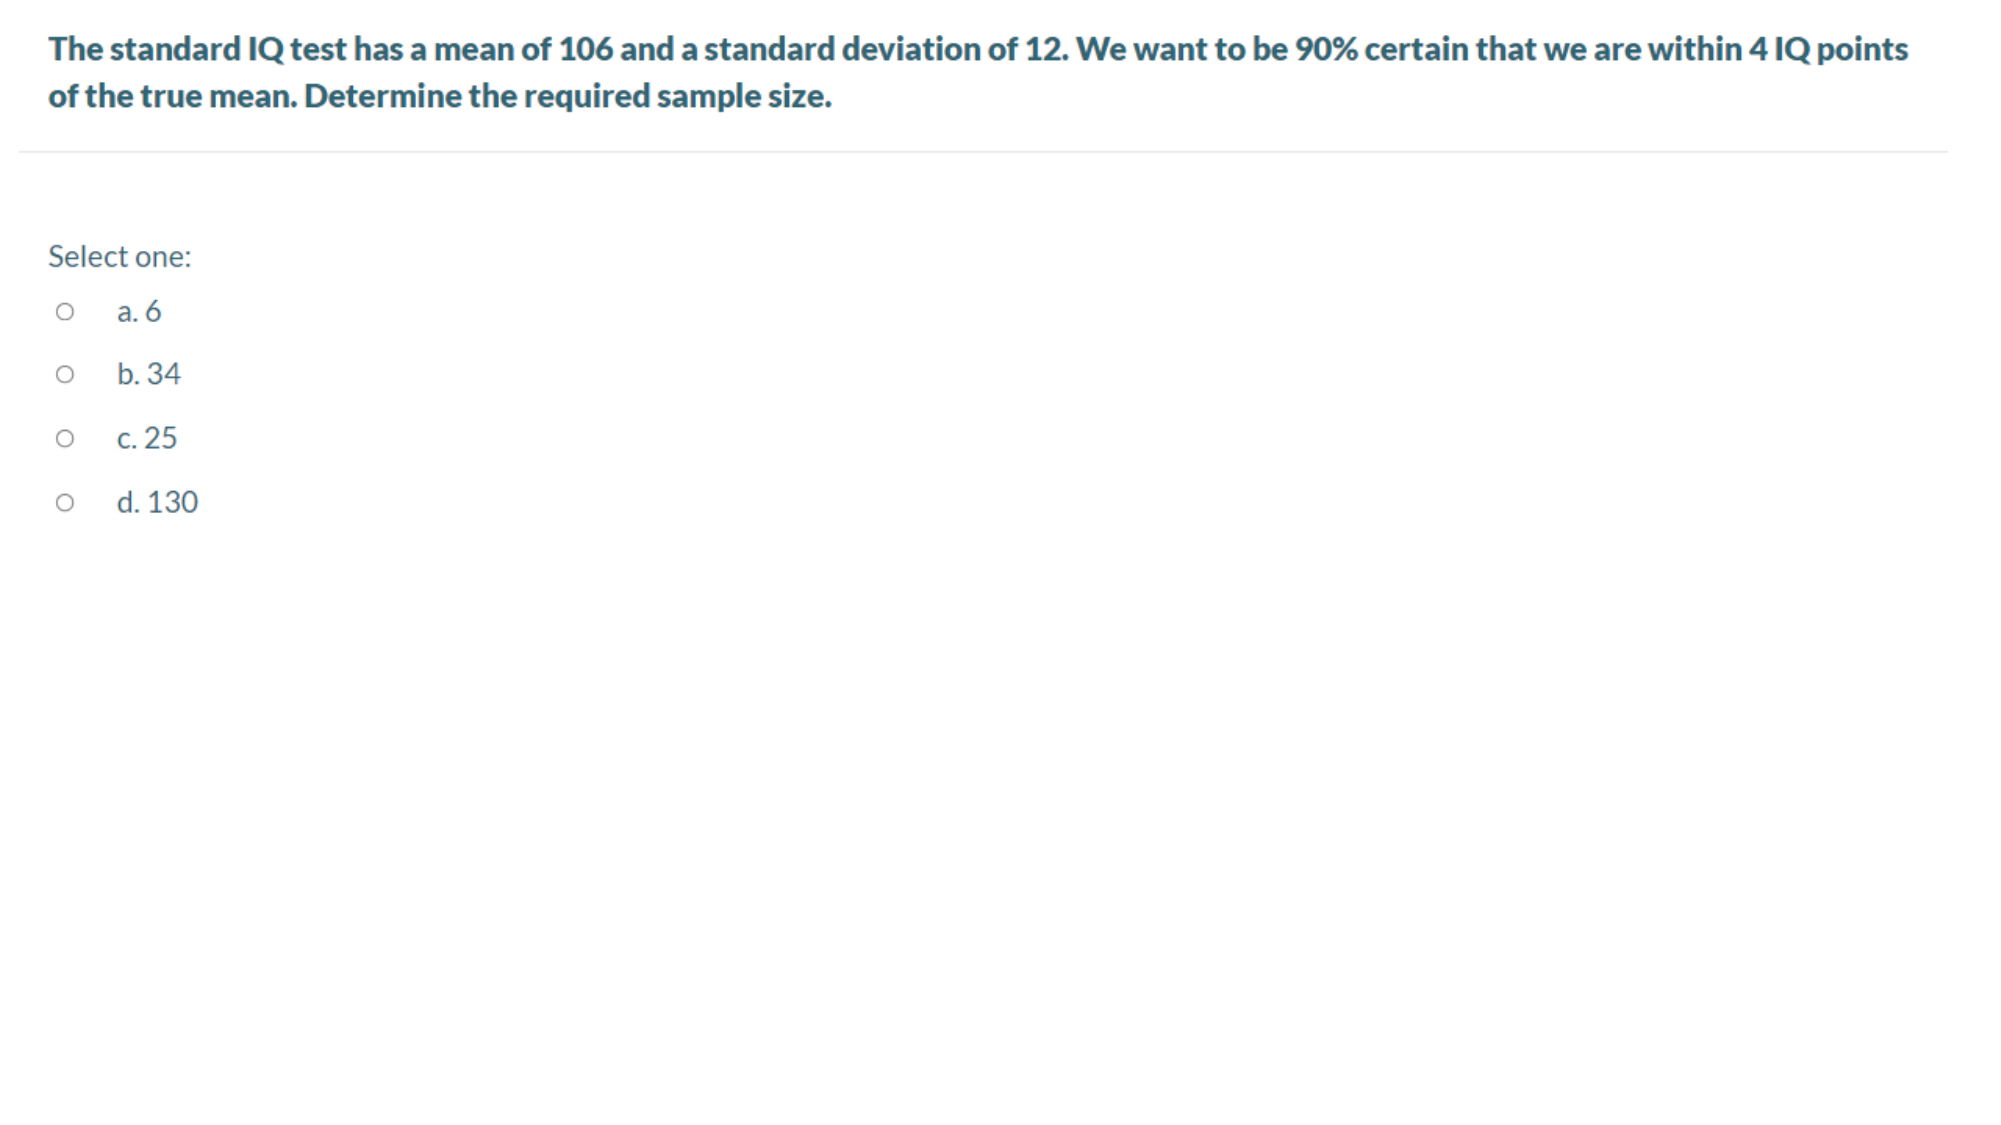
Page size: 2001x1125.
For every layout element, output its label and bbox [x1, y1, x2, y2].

picture [19, 9, 1948, 563]
